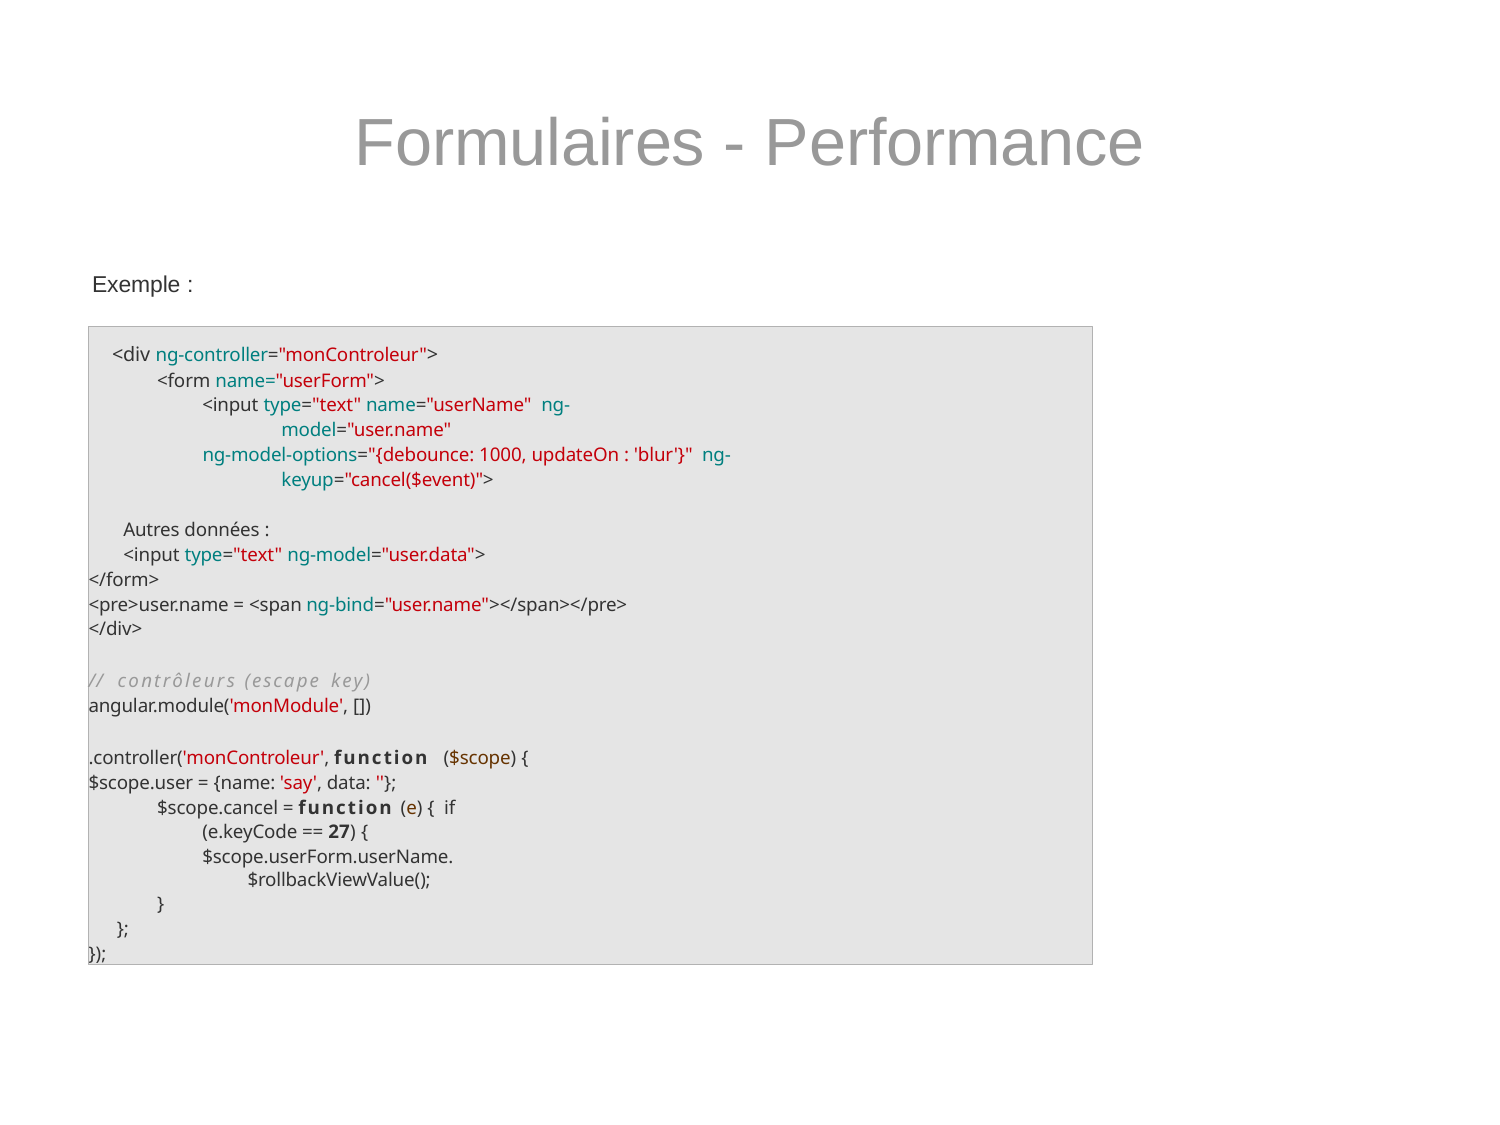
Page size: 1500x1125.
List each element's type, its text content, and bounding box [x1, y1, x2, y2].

text_box <div ng-controller="monControleur"> <form name="userForm"> <input type="text" name="userName" ng-model="user.name" ng-model-options="{debounce: 1000, updateOn : 'blur'}" ng-keyup="cancel($event)"> Autres données : <input type="text" ng-model="user.data"> </form> <pre>user.name = <span ng-bind="user.name"></span></pre> </div> // contrôleurs (escape key) angular.module('monModule', []) .controller('monControleur', function ($scope) { $scope.user = {name: 'say', data: ''}; $scope.cancel = function (e) { if (e.keyCode == 27) { $scope.userForm.userName.$rollbackViewValue(); } }; }); [88, 326, 1093, 965]
list Exemple : [75, 262, 1425, 1005]
title Formulaires - Performance [75, 45, 1425, 233]
